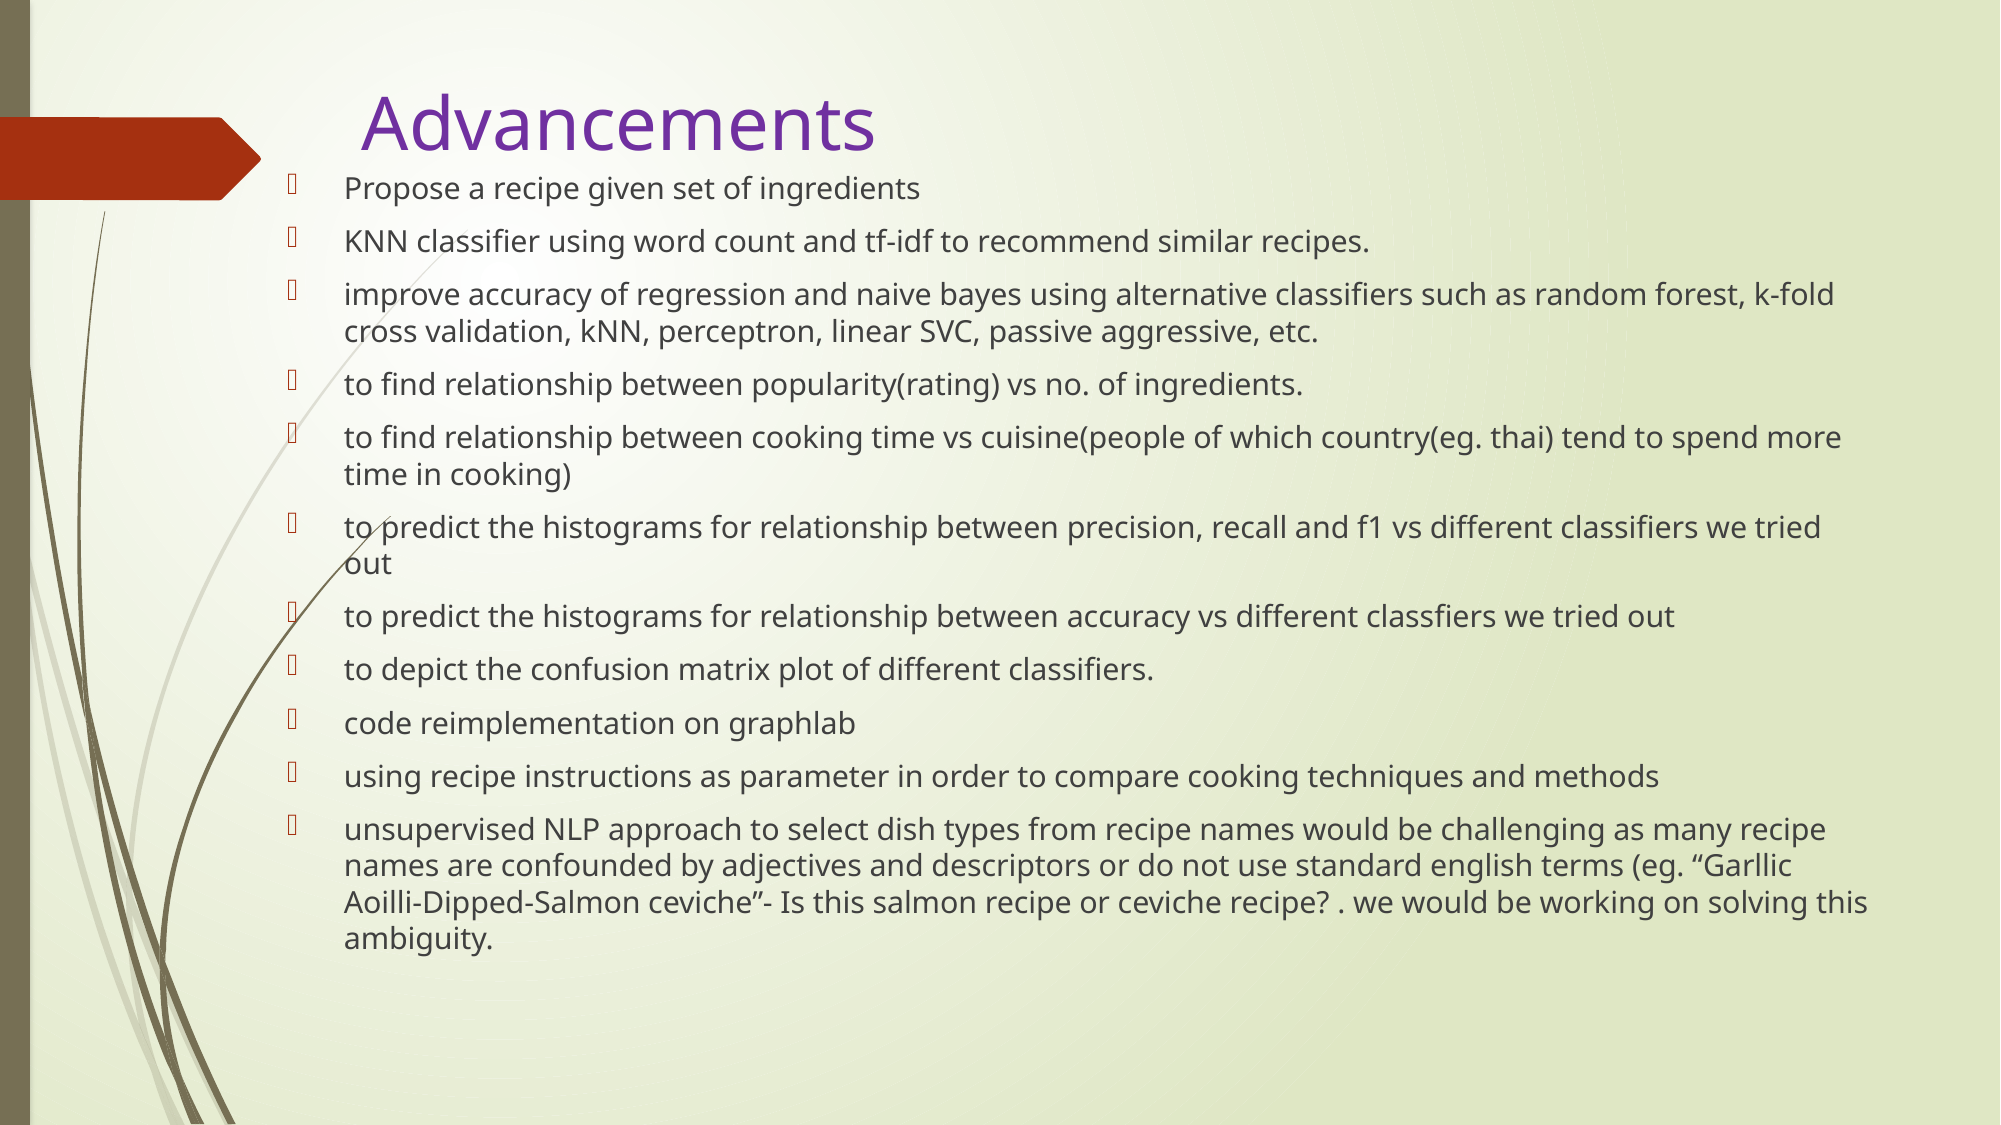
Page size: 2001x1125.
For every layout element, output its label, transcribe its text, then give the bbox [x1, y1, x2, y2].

list Propose a recipe given set of ingredients KNN classifier using word count and tf-idf to recommend similar recipes. improve accuracy of regression and naive bayes using alternative classifiers such as random forest, k-fold cross validation, kNN, perceptron, linear SVC, passive aggressive, etc. to find relationship between popularity(rating) vs no. of ingredients. to find relationship between cooking time vs cuisine(people of which country(eg. thai) tend to spend more time in cooking) to predict the histograms for relationship between precision, recall and f1 vs different classifiers we tried out to predict the histograms for relationship between accuracy vs different classfiers we tried out to depict the confusion matrix plot of different classifiers. code reimplementation on graphlab using recipe instructions as parameter in order to compare cooking techniques and methods unsupervised NLP approach to select dish types from recipe names would be challenging as many recipe names are confounded by adjectives and descriptors or do not use standard english terms (eg. “Garllic Aoilli-Dipped-Salmon ceviche”- Is this salmon recipe or ceviche recipe? . we would be working on solving this ambiguity. [272, 161, 1888, 970]
title Advancements [346, 68, 1823, 161]
